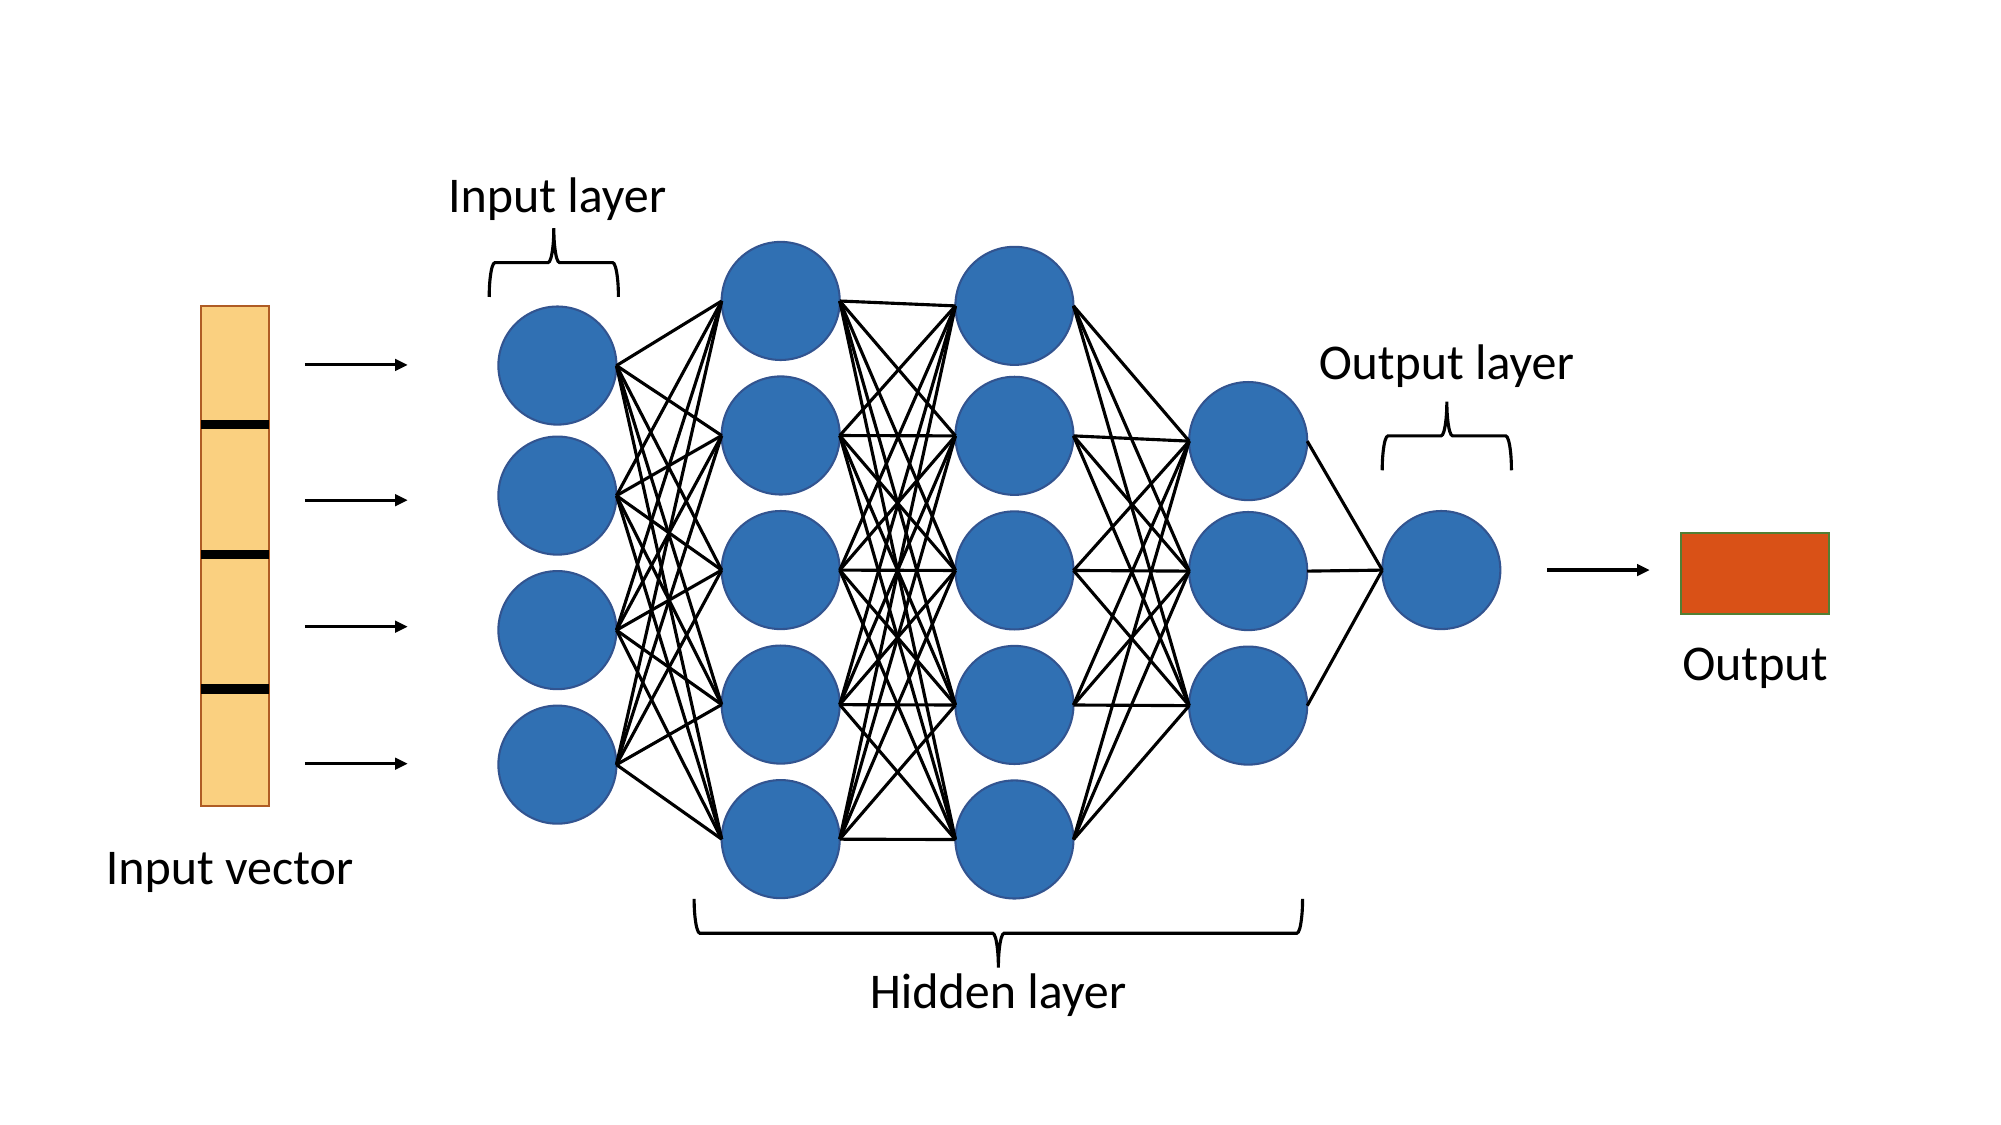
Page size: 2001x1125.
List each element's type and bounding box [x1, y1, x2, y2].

text_box [89, 155, 1844, 1028]
